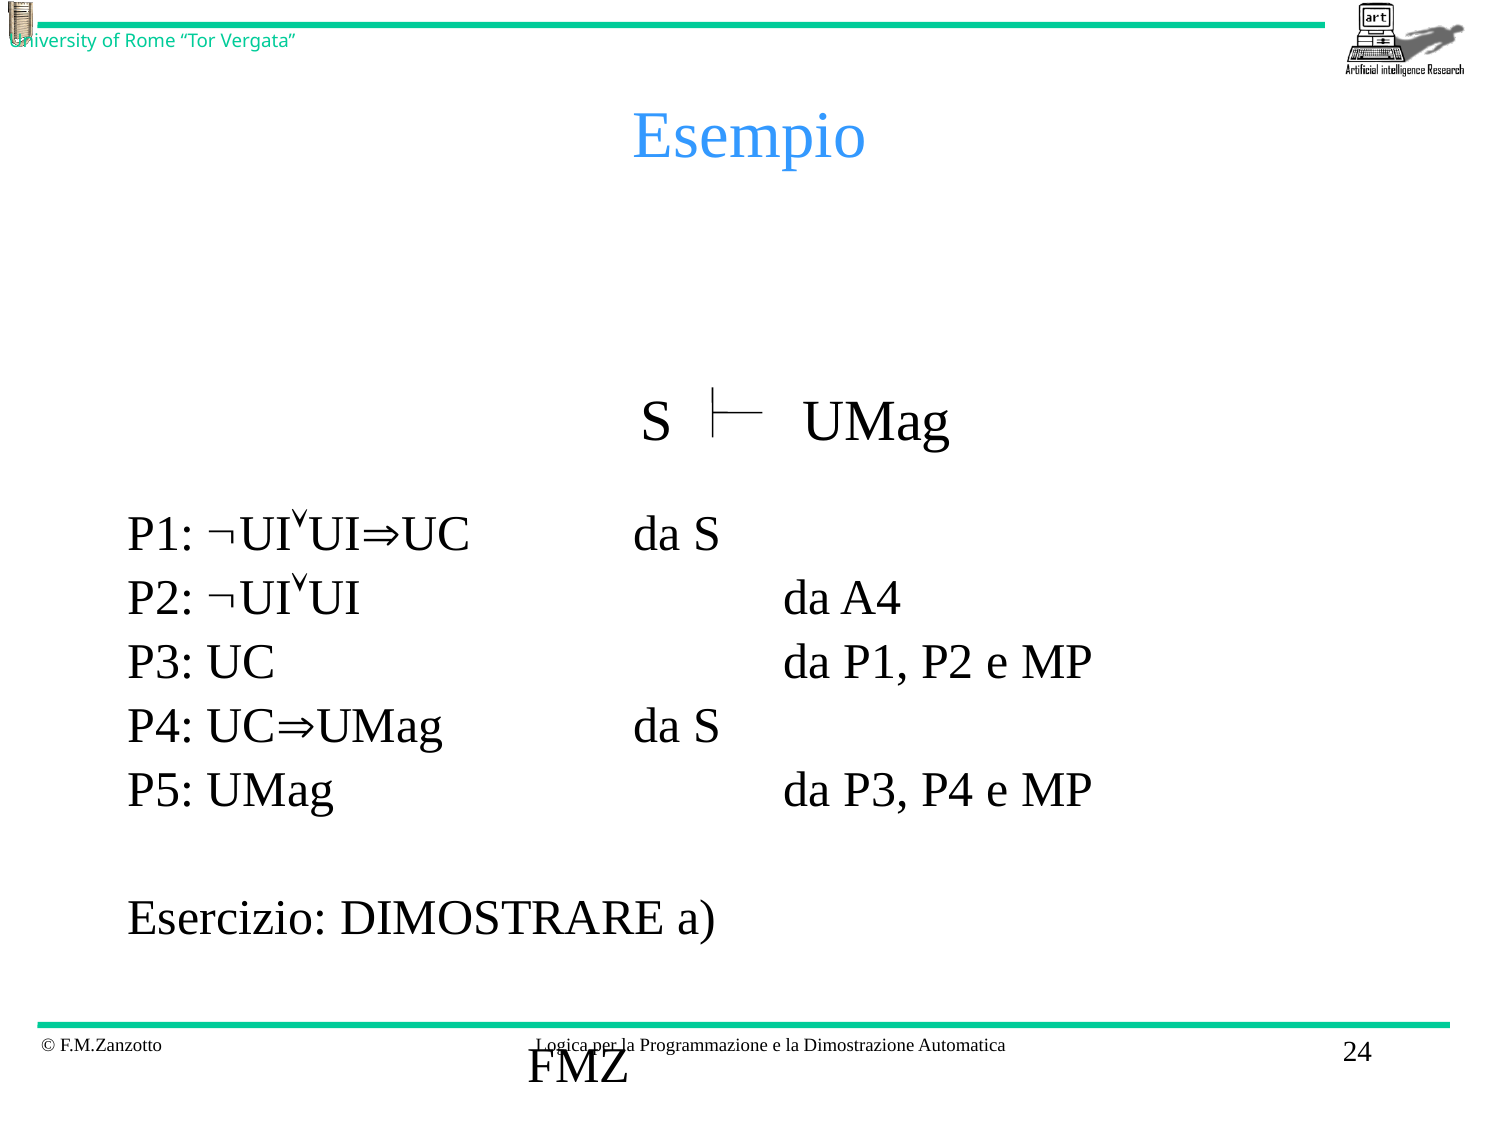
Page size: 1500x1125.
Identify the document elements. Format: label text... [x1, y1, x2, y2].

picture [1337, 0, 1475, 77]
footer FMZ [512, 1025, 988, 1100]
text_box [474, 374, 1038, 461]
list P1: UIUIUC da S P2: UIUI da A4 P3: UC da P1, P2 e MP P4: UCUMag da S P5: UMag da P3, P4 e MP Esercizio: DIMOSTRARE a) [112, 499, 1388, 1001]
slide_number 24 [1074, 1024, 1388, 1101]
title Esempio [112, 74, 1388, 188]
picture [4, 0, 38, 50]
